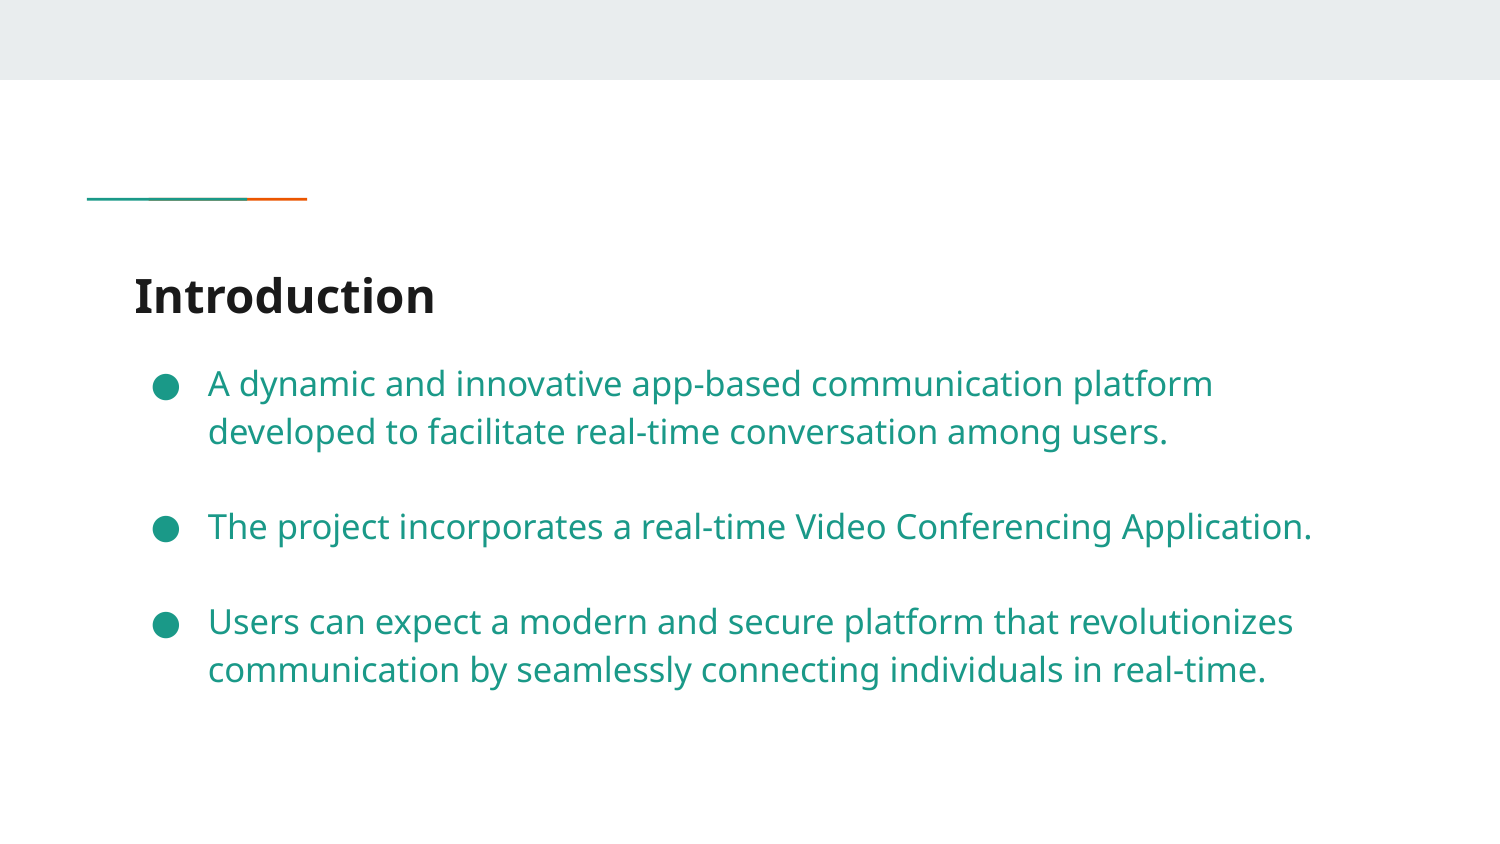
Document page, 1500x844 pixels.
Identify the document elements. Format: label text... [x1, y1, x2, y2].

list A dynamic and innovative app-based communication platform developed to facilitate real-time conversation among users. The project incorporates a real-time Video Conferencing Application. Users can expect a modern and secure platform that revolutionizes communication by seamlessly connecting individuals in real-time. [119, 341, 1381, 772]
title Introduction [119, 216, 1381, 305]
